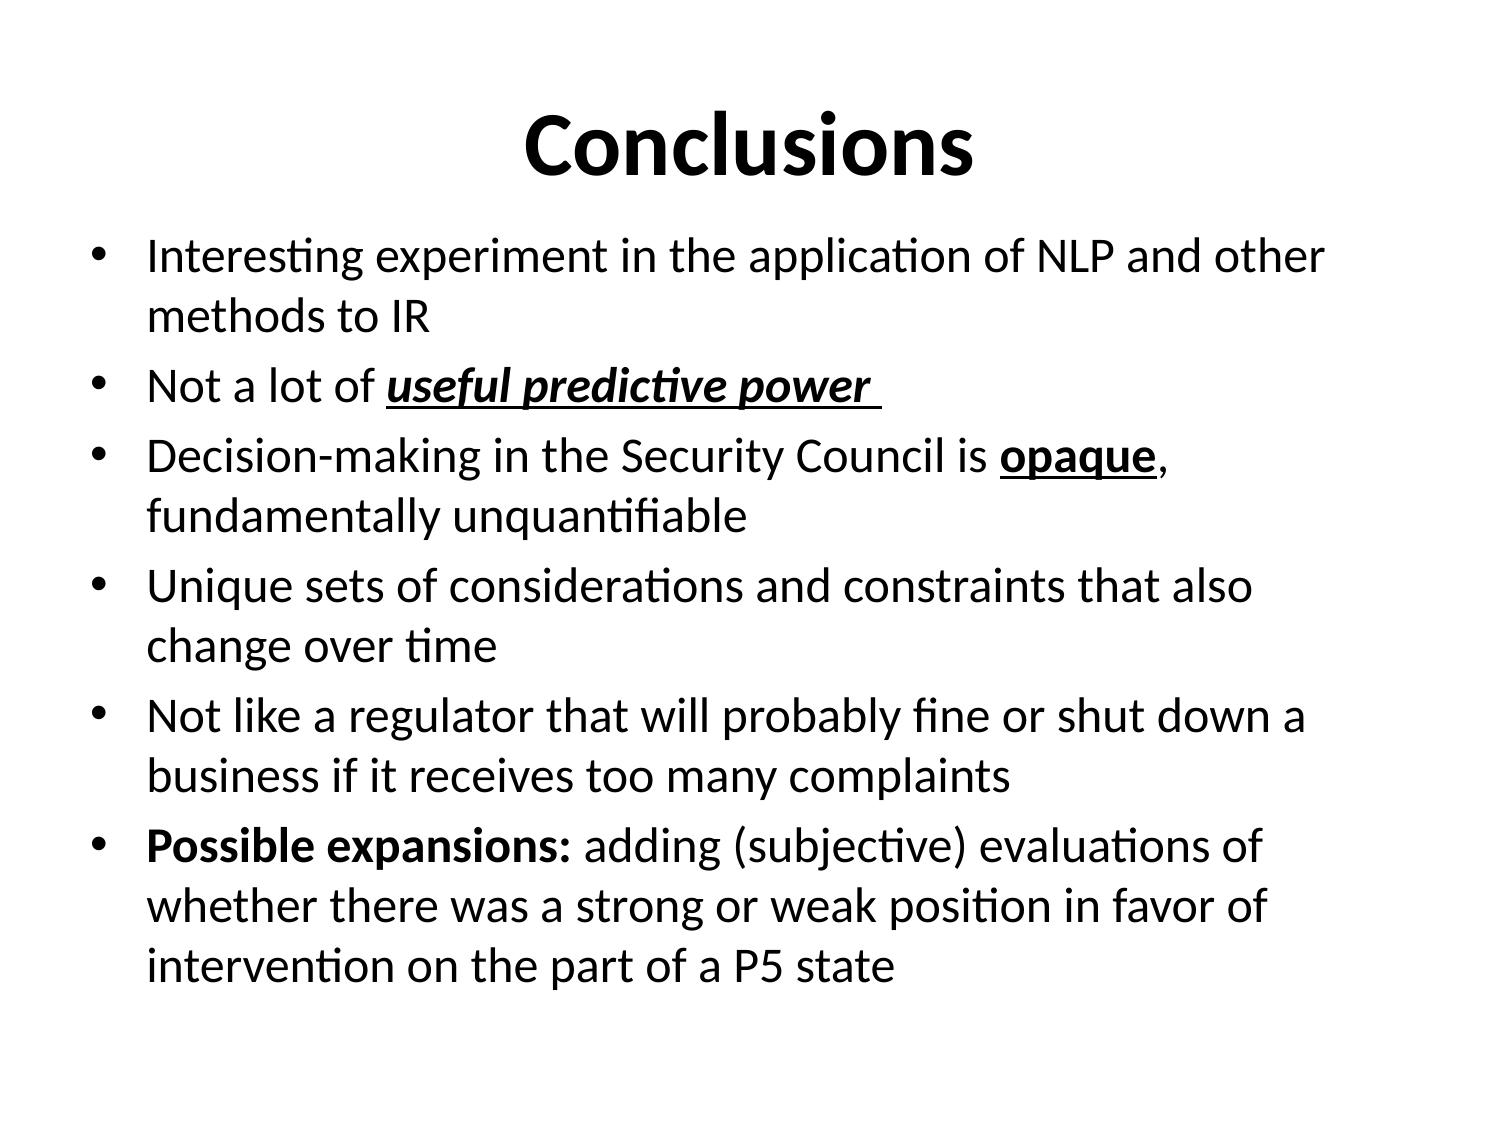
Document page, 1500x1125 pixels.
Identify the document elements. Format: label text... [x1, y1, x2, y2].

title Conclusions [75, 45, 1425, 215]
list Interesting experiment in the application of NLP and other methods to IR Not a lot of useful predictive power Decision-making in the Security Council is opaque, fundamentally unquantifiable Unique sets of considerations and constraints that also change over time Not like a regulator that will probably fine or shut down a business if it receives too many complaints Possible expansions: adding (subjective) evaluations of whether there was a strong or weak position in favor of intervention on the part of a P5 state [75, 215, 1425, 797]
